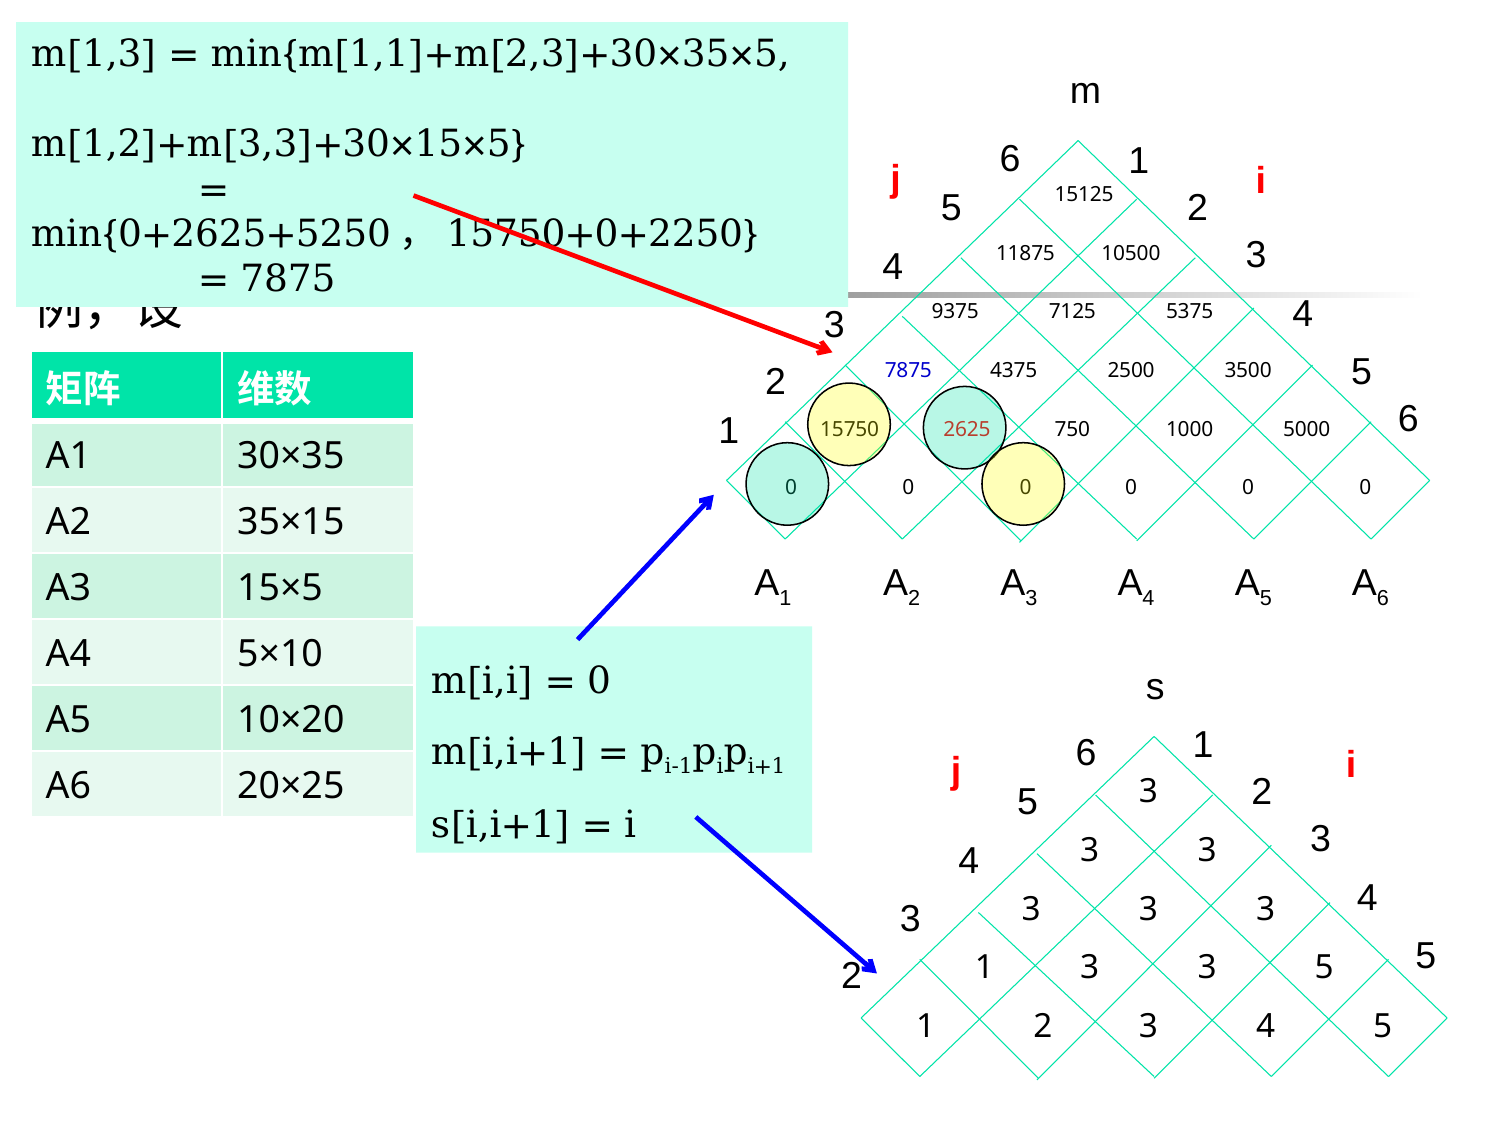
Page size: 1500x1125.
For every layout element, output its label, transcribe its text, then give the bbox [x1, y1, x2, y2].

text_box m[i,i] = 0 m[i,i+1] = pi-1pipi+1 s[i,i+1] = i [416, 626, 813, 853]
list 例，设 [18, 307, 488, 795]
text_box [544, 64, 702, 484]
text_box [825, 654, 1452, 1080]
table_cell A6 [32, 752, 221, 816]
table_cell 20×25 [223, 752, 413, 816]
table_cell A3 [32, 554, 221, 618]
table_cell A4 [32, 620, 221, 684]
table_cell 5×10 [223, 620, 413, 684]
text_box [695, 816, 878, 974]
table_cell 35×15 [223, 488, 413, 552]
table_header 矩阵 [32, 352, 221, 418]
table_header 维数 [223, 352, 413, 418]
table_cell 30×35 [223, 424, 413, 486]
table_cell A2 [32, 488, 221, 552]
table_cell A1 [32, 424, 221, 486]
text_box m[1,3] = min{m[1,1]+m[2,3]+30×35×5, m[1,2]+m[3,3]+30×15×5} = min{0+2625+5250，15750+0+2250} = 7875 [16, 22, 849, 307]
table_cell 10×20 [223, 686, 413, 750]
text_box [577, 494, 714, 640]
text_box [703, 58, 1435, 612]
table_cell 15×5 [223, 554, 413, 618]
table_cell A5 [32, 686, 221, 750]
